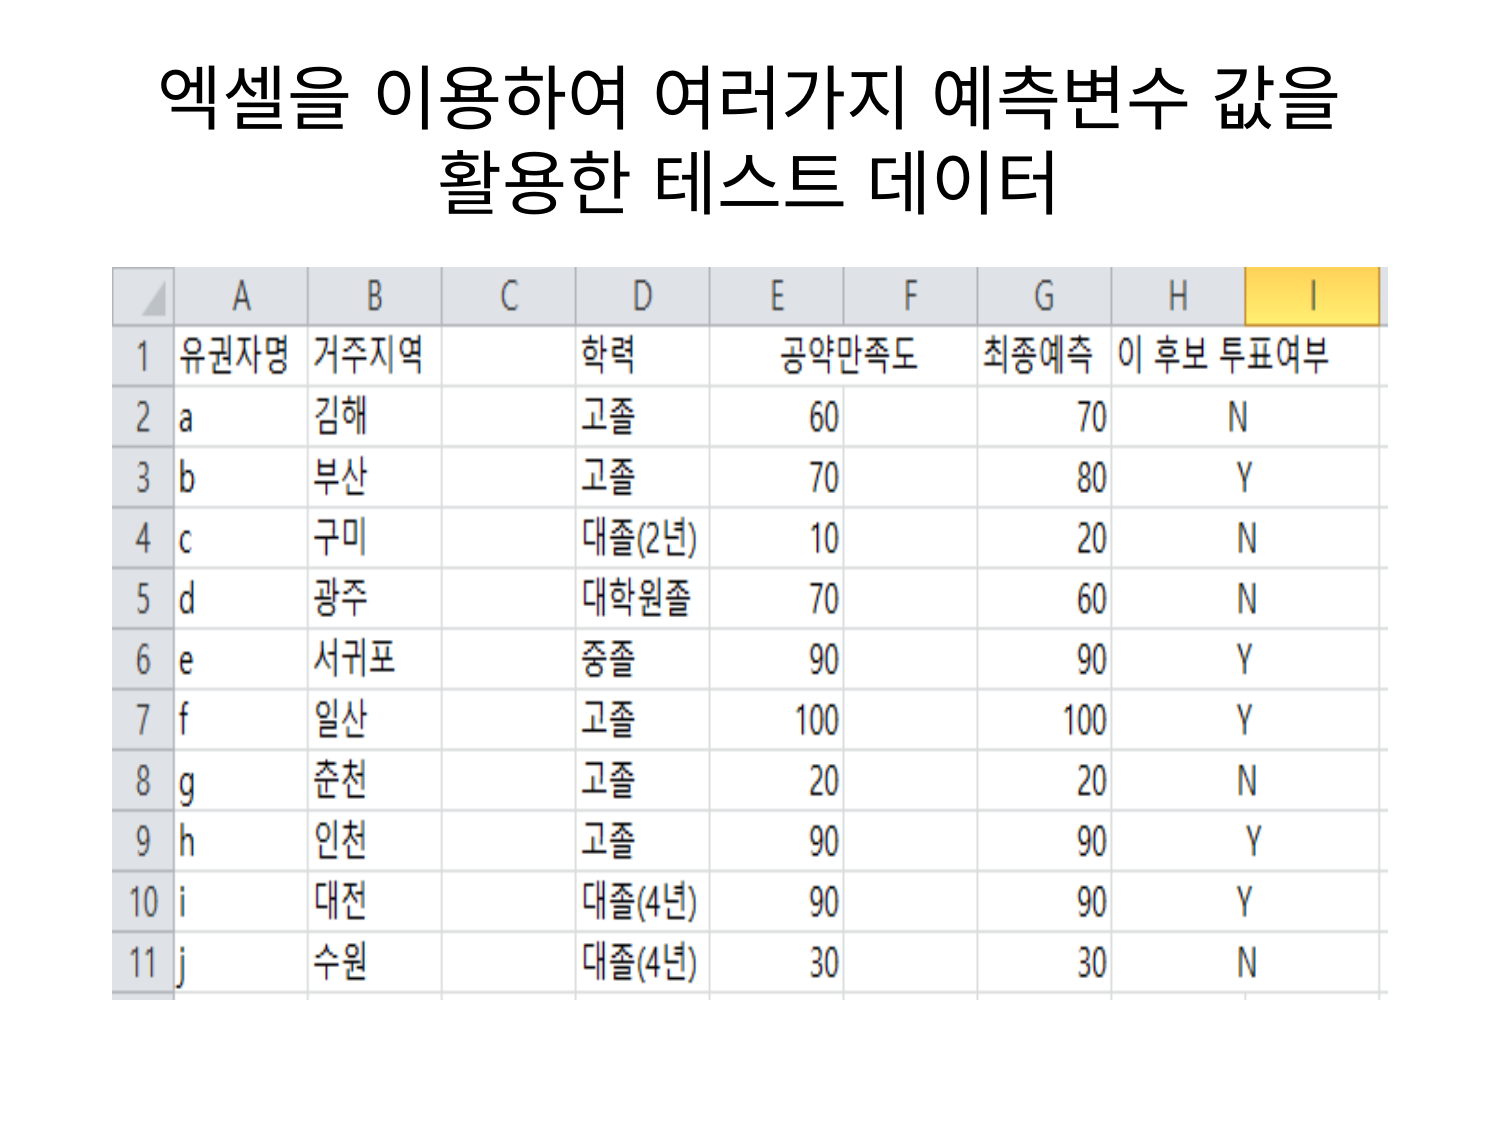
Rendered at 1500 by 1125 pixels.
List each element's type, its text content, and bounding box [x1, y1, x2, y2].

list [111, 266, 1389, 1000]
title 엑셀을 이용하여 여러가지 예측변수 값을 활용한 테스트 데이터 [75, 45, 1425, 233]
